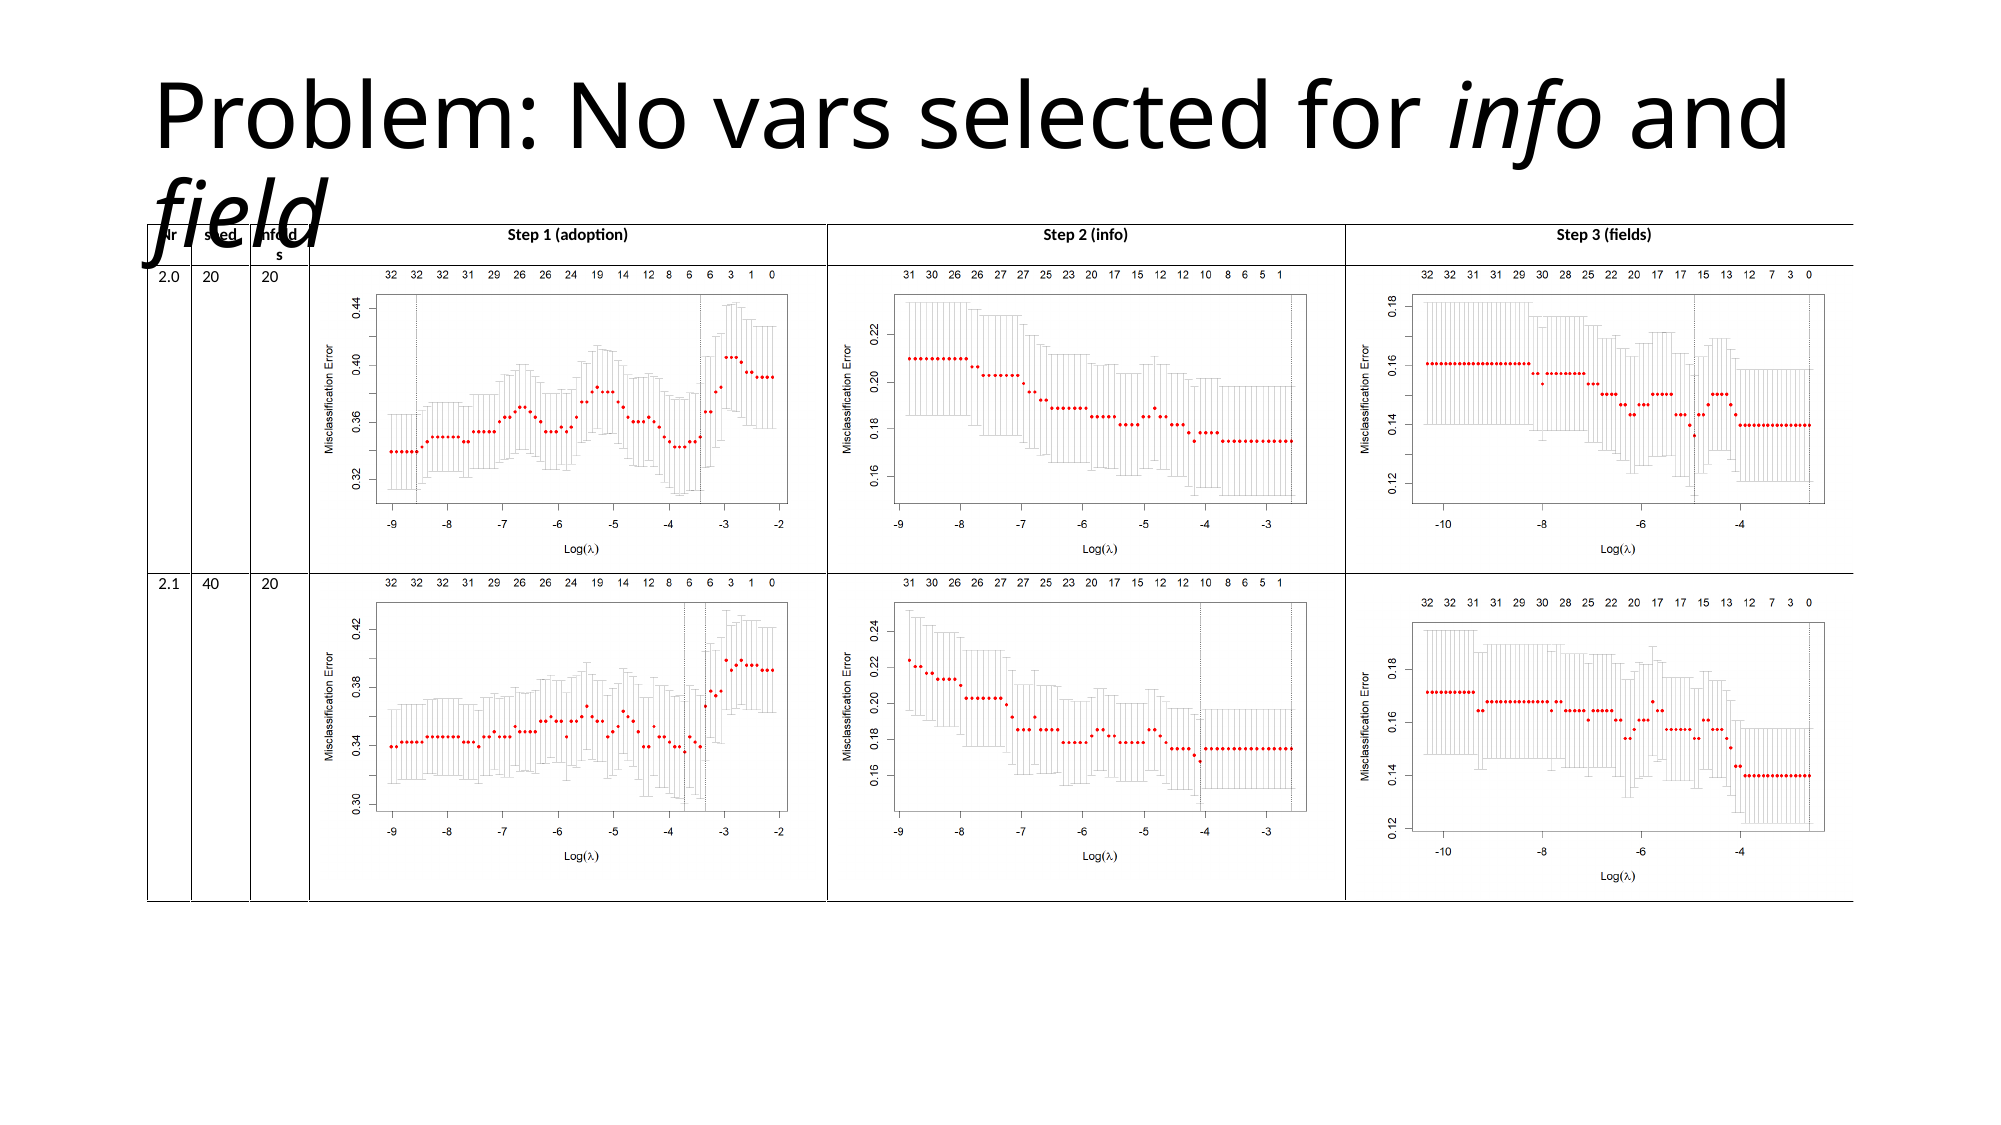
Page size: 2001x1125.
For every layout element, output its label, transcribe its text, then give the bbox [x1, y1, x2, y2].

title Problem: No vars selected for info and field [137, 59, 1863, 278]
picture [146, 223, 1854, 902]
